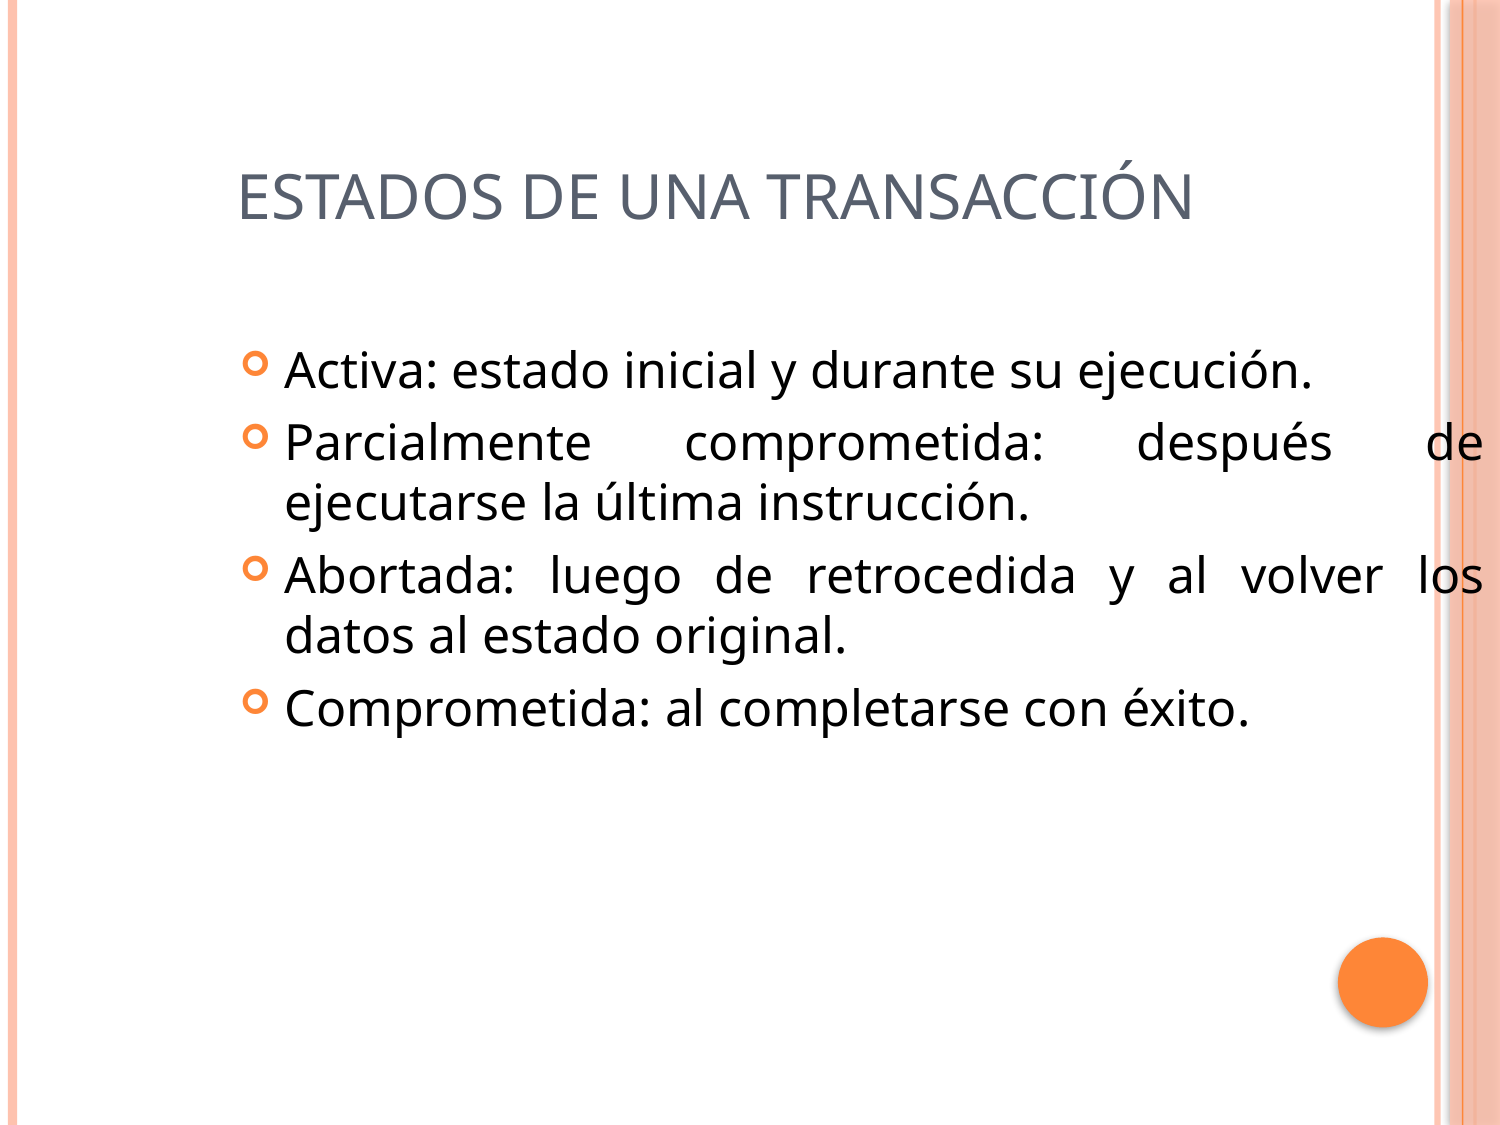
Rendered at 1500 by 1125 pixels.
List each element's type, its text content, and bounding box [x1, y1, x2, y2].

title Estados de una transacción [221, 101, 1500, 289]
list Activa: estado inicial y durante su ejecución. Parcialmente comprometida: después de ejecutarse la última instrucción. Abortada: luego de retrocedida y al volver los datos al estado original. Comprometida: al completarse con éxito. [225, 331, 1500, 1006]
